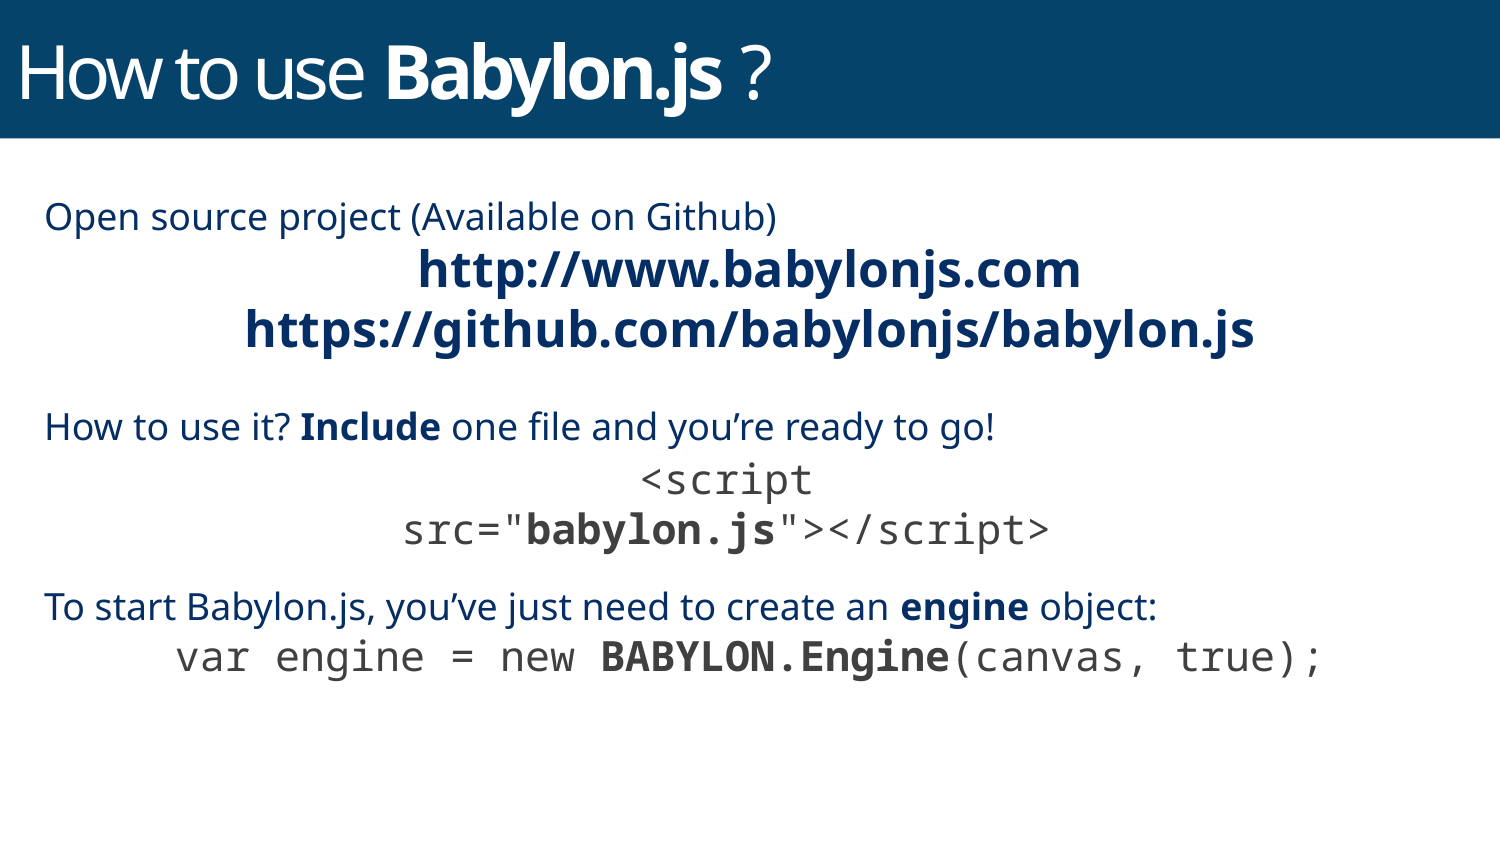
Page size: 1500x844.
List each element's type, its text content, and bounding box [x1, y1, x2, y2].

text_box Open source project (Available on Github) http://www.babylonjs.com https://github.com/babylonjs/babylon.js How to use it? Include one file and you’re ready to go! To start Babylon.js, you’ve just need to create an engine object: [29, 185, 1471, 726]
text_box <script src="babylon.js"></script> [289, 445, 1164, 561]
title How to use Babylon.js ? [0, 0, 1500, 139]
text_box var engine = new BABYLON.Engine(canvas, true); [159, 622, 1341, 688]
